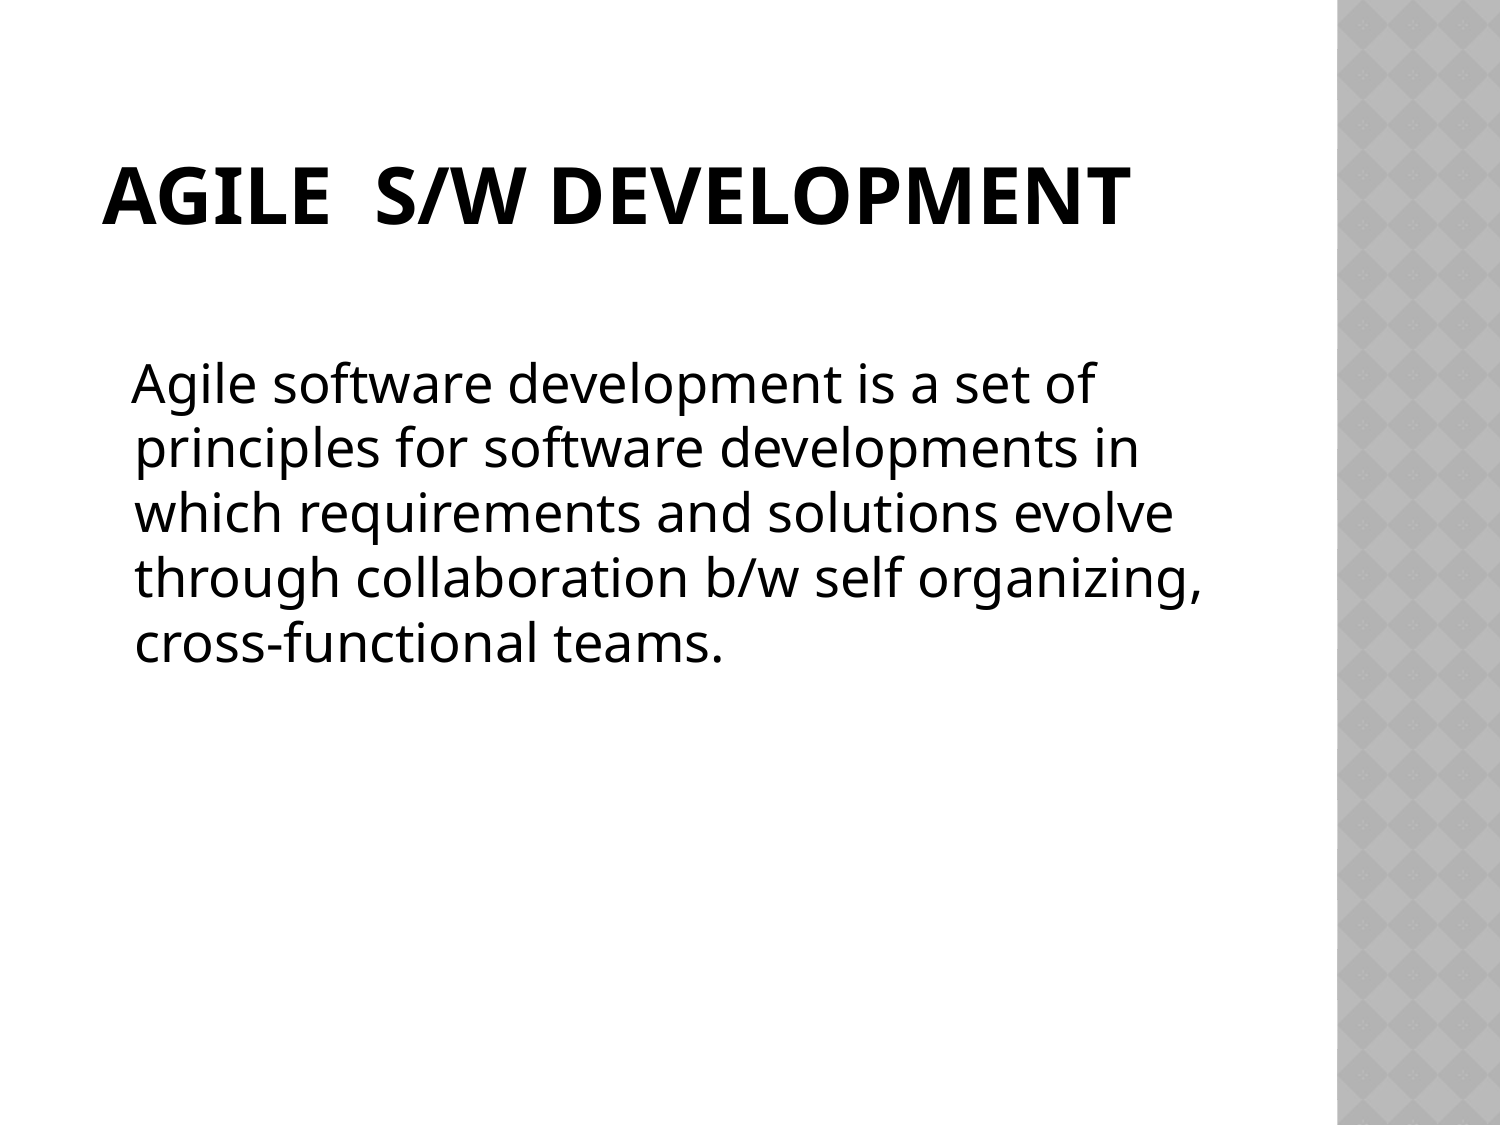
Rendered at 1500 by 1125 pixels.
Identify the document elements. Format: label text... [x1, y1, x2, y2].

title Agile s/w development [75, 52, 1263, 240]
list Agile software development is a set of principles for software developments in which requirements and solutions evolve through collaboration b/w self organizing, cross-functional teams. [75, 264, 1263, 1059]
